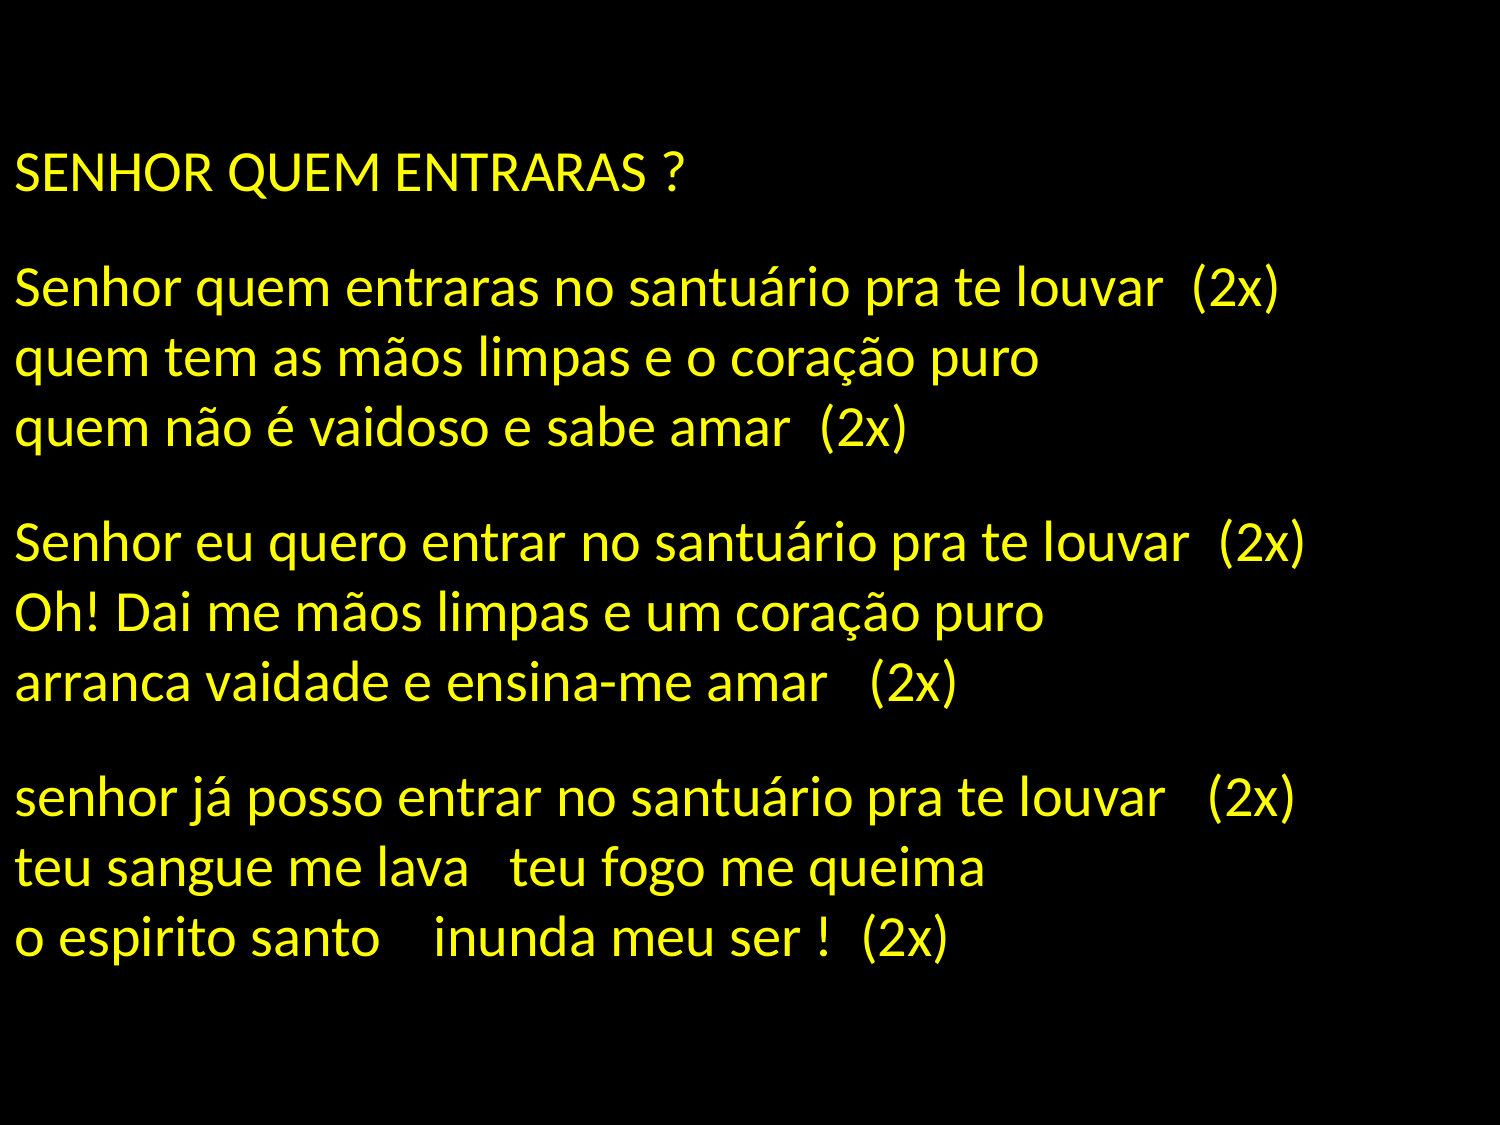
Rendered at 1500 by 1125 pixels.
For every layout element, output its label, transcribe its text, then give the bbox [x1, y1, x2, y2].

text_box SENHOR QUEM ENTRARAS ? Senhor quem entraras no santuário pra te louvar (2x) quem tem as mãos limpas e o coração puro quem não é vaidoso e sabe amar (2x) Senhor eu quero entrar no santuário pra te louvar (2x) Oh! Dai me mãos limpas e um coração puro arranca vaidade e ensina-me amar (2x) senhor já posso entrar no santuário pra te louvar (2x) teu sangue me lava teu fogo me queima o espirito santo inunda meu ser ! (2x) [0, 0, 1500, 1125]
